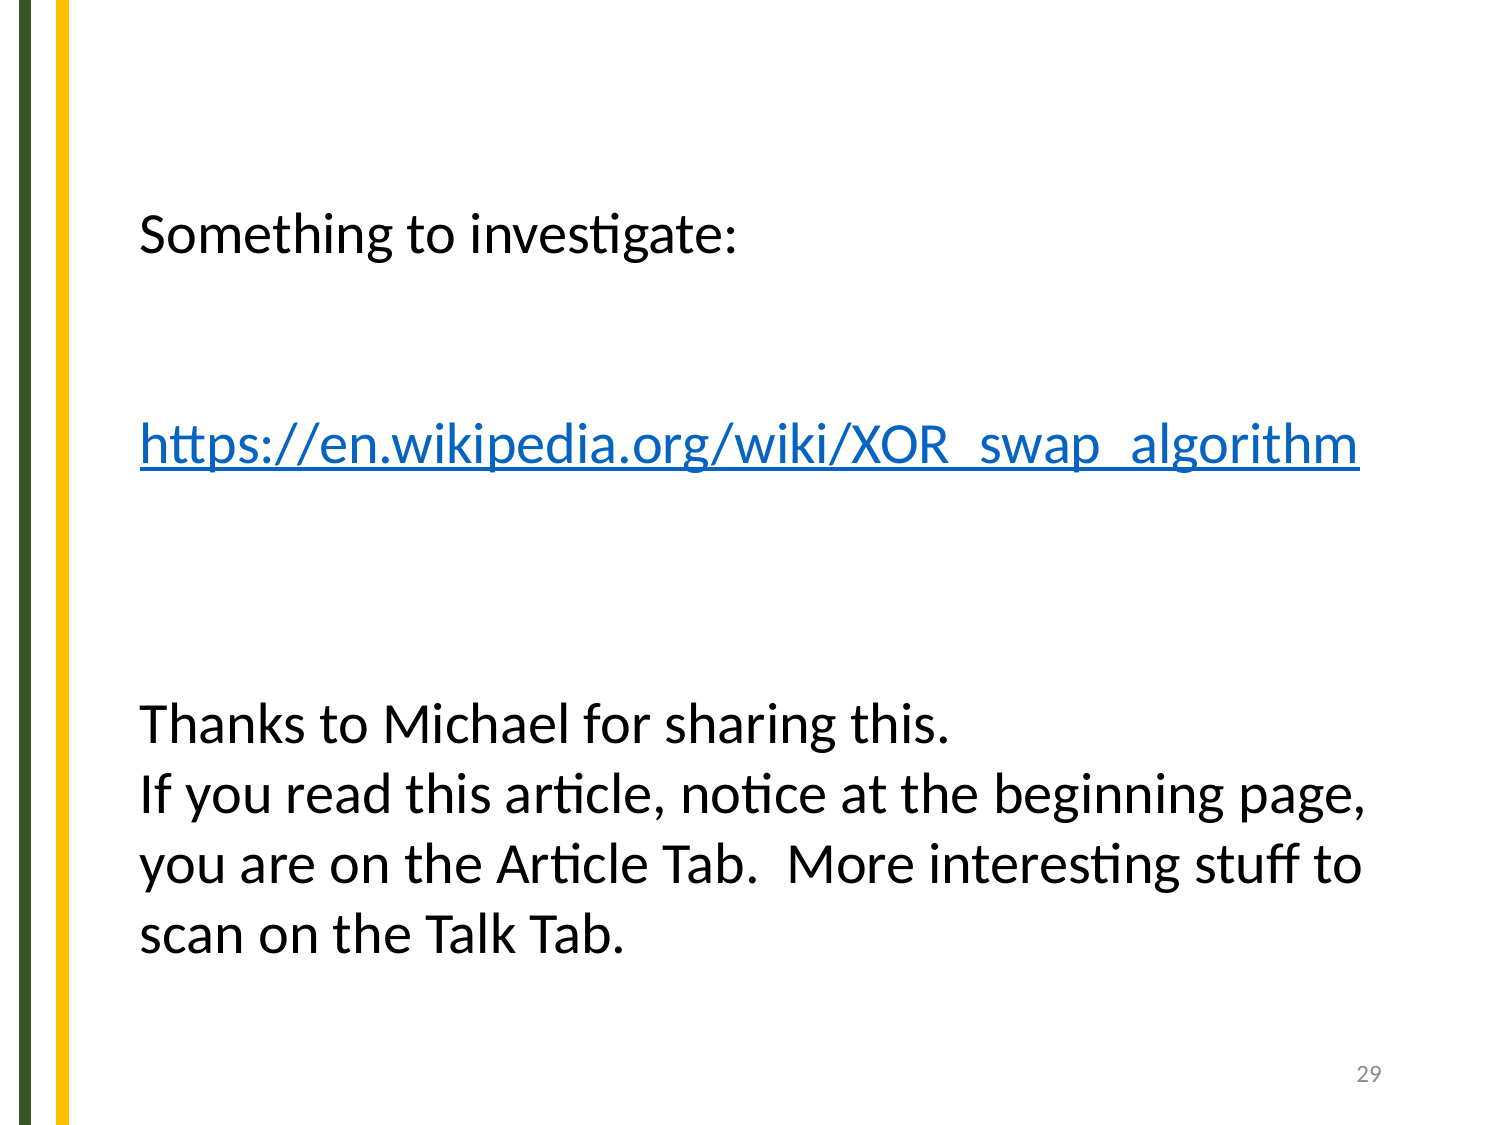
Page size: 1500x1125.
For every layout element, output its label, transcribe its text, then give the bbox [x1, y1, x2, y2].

slide_number 29 [1059, 1042, 1397, 1103]
text_box Something to investigate: https://en.wikipedia.org/wiki/XOR_swap_algorithm Thanks to Michael for sharing this. If you read this article, notice at the beginning page, you are on the Article Tab. More interesting stuff to scan on the Talk Tab. [124, 187, 1413, 972]
